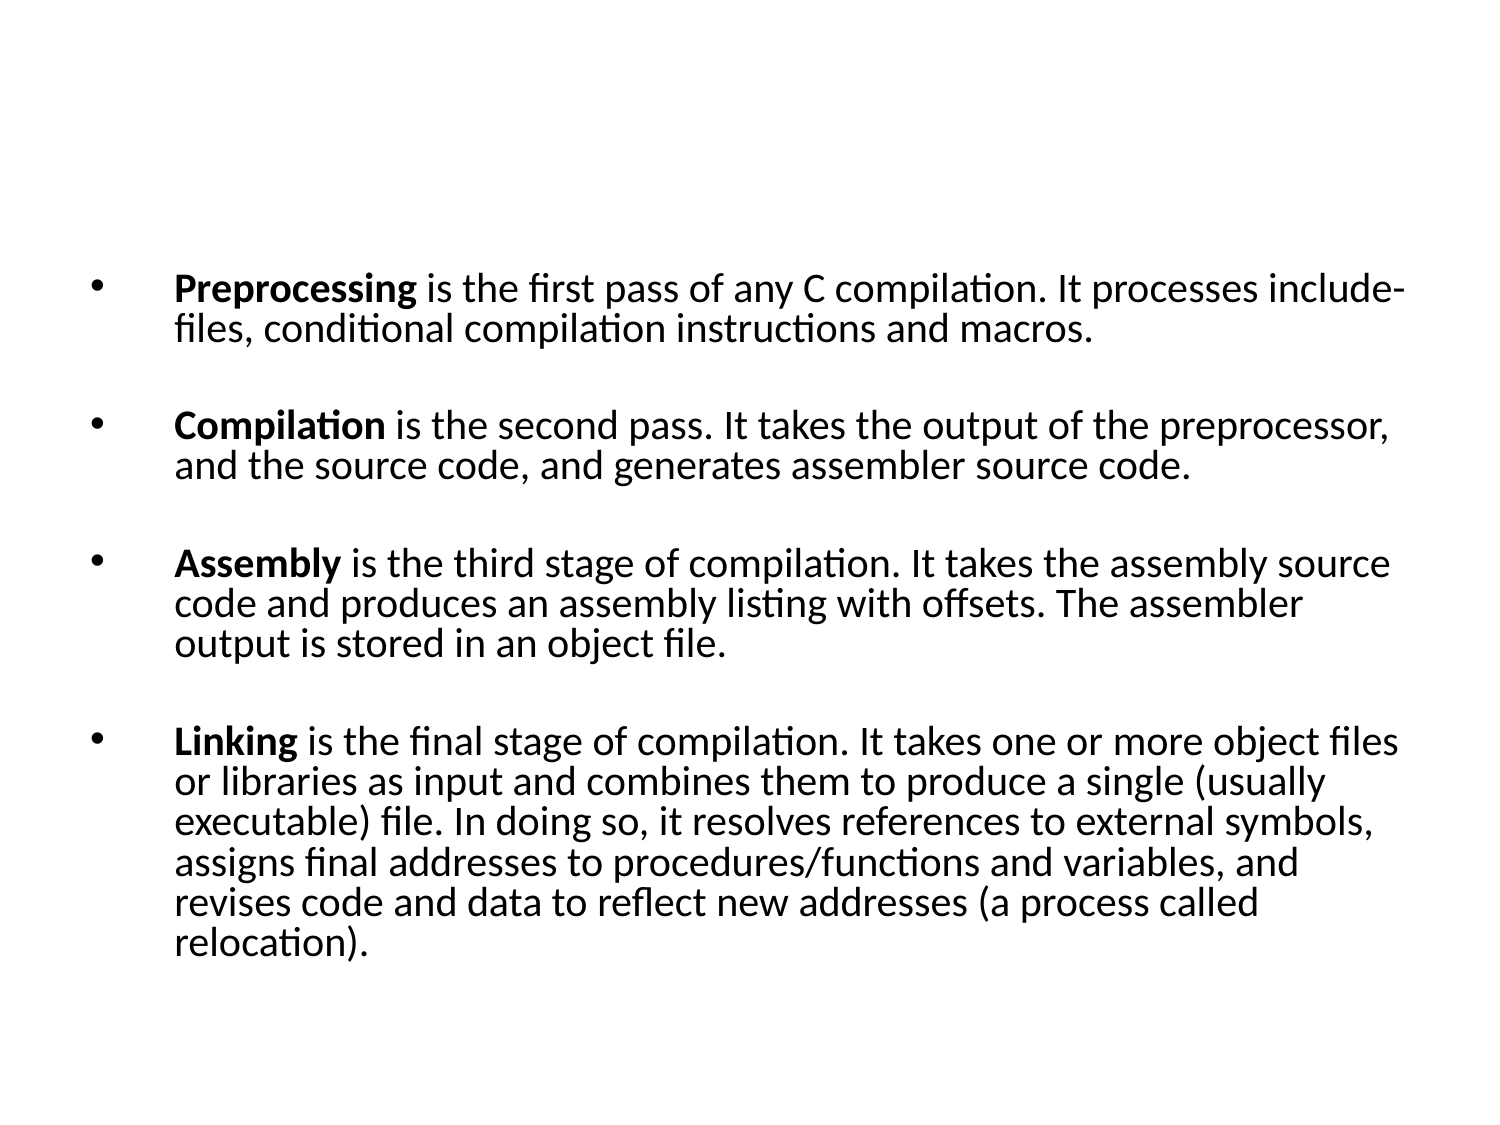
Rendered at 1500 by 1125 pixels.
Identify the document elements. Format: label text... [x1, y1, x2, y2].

list Preprocessing is the first pass of any C compilation. It processes include-files, conditional compilation instructions and macros. Compilation is the second pass. It takes the output of the preprocessor, and the source code, and generates assembler source code. Assembly is the third stage of compilation. It takes the assembly source code and produces an assembly listing with offsets. The assembler output is stored in an object file. Linking is the final stage of compilation. It takes one or more object files or libraries as input and combines them to produce a single (usually executable) file. In doing so, it resolves references to external symbols, assigns final addresses to procedures/functions and variables, and revises code and data to reflect new addresses (a process called relocation). [75, 262, 1425, 1005]
